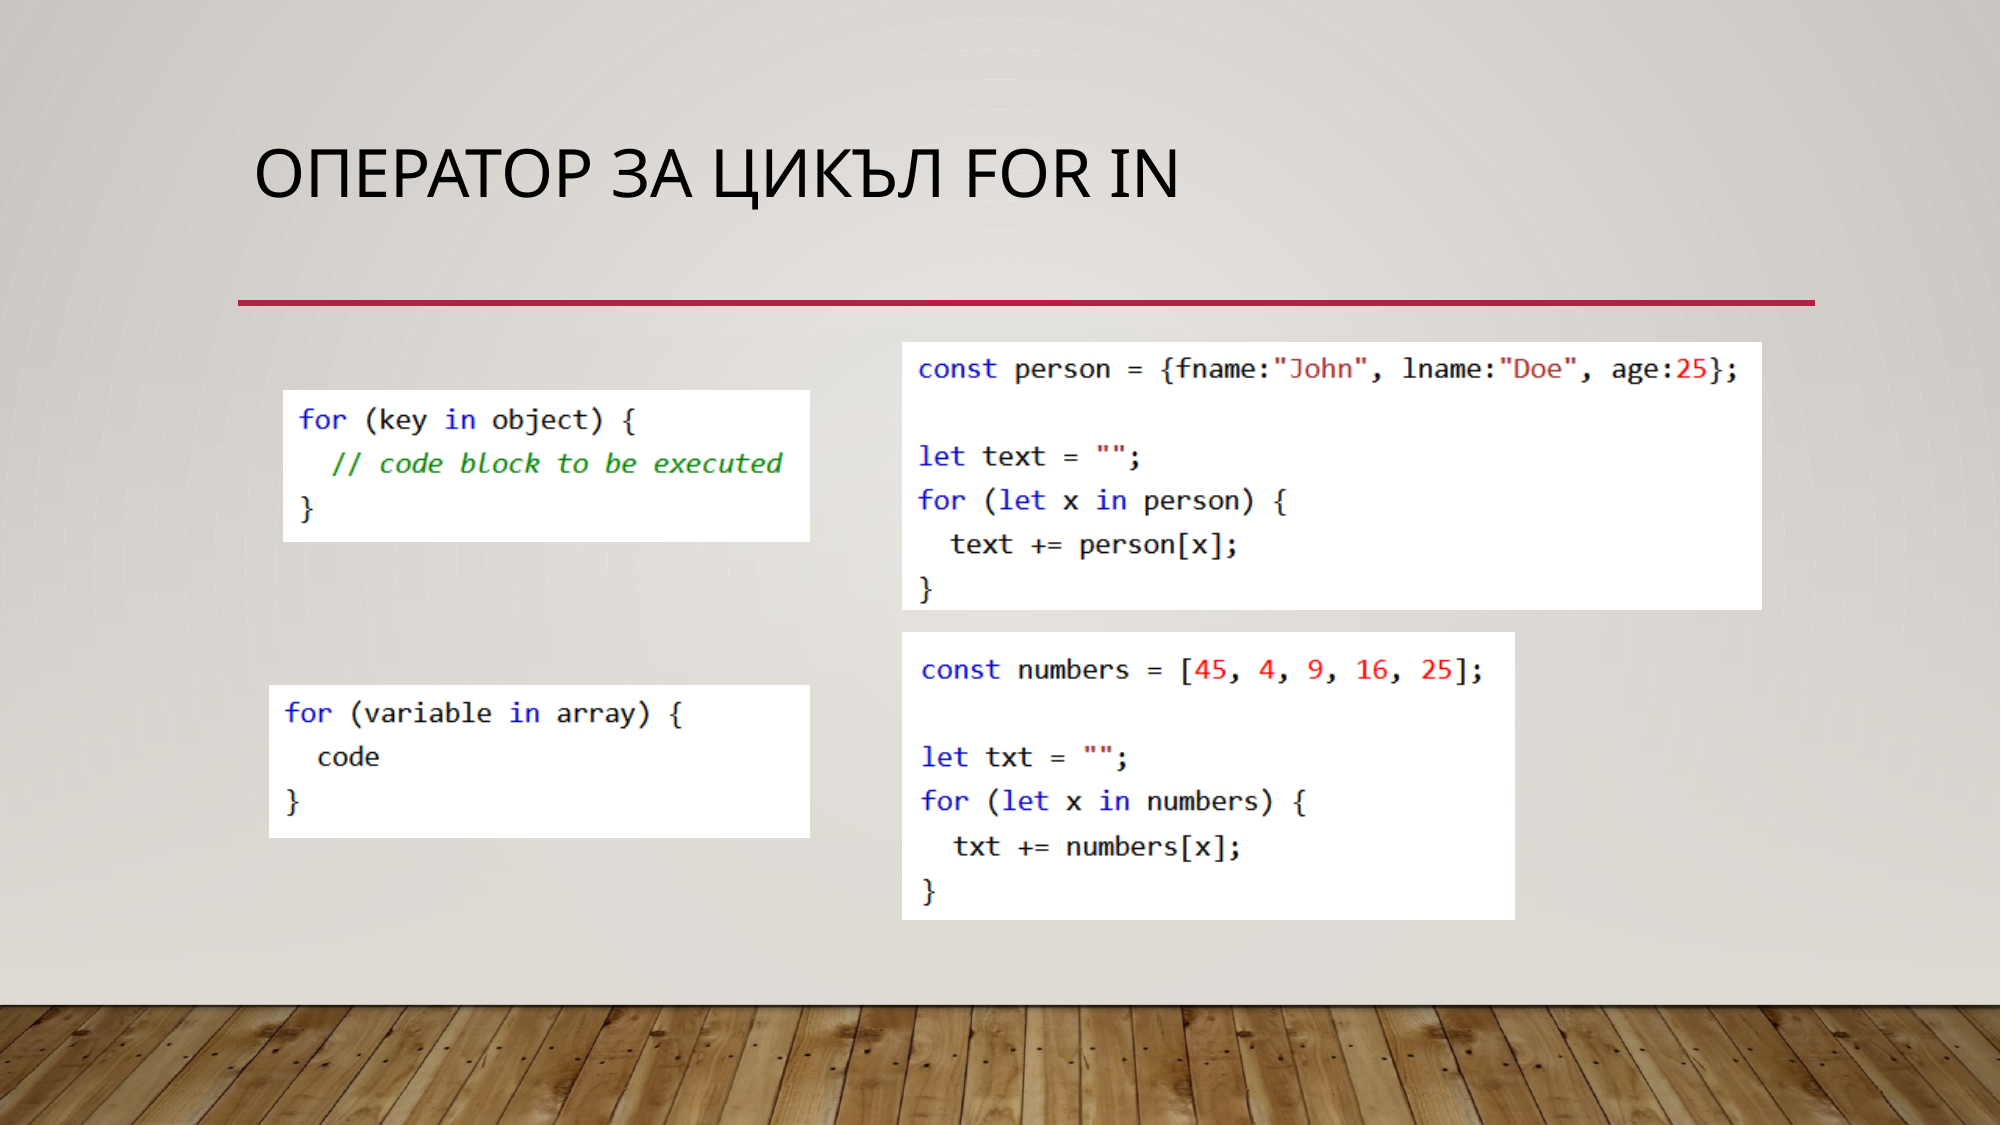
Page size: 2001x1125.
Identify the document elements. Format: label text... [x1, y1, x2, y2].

picture [0, 1005, 2000, 1125]
title Оператор за цикъл for IN [238, 131, 1814, 305]
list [282, 390, 810, 543]
picture [902, 342, 1762, 611]
picture [269, 685, 810, 838]
picture [902, 632, 1516, 921]
